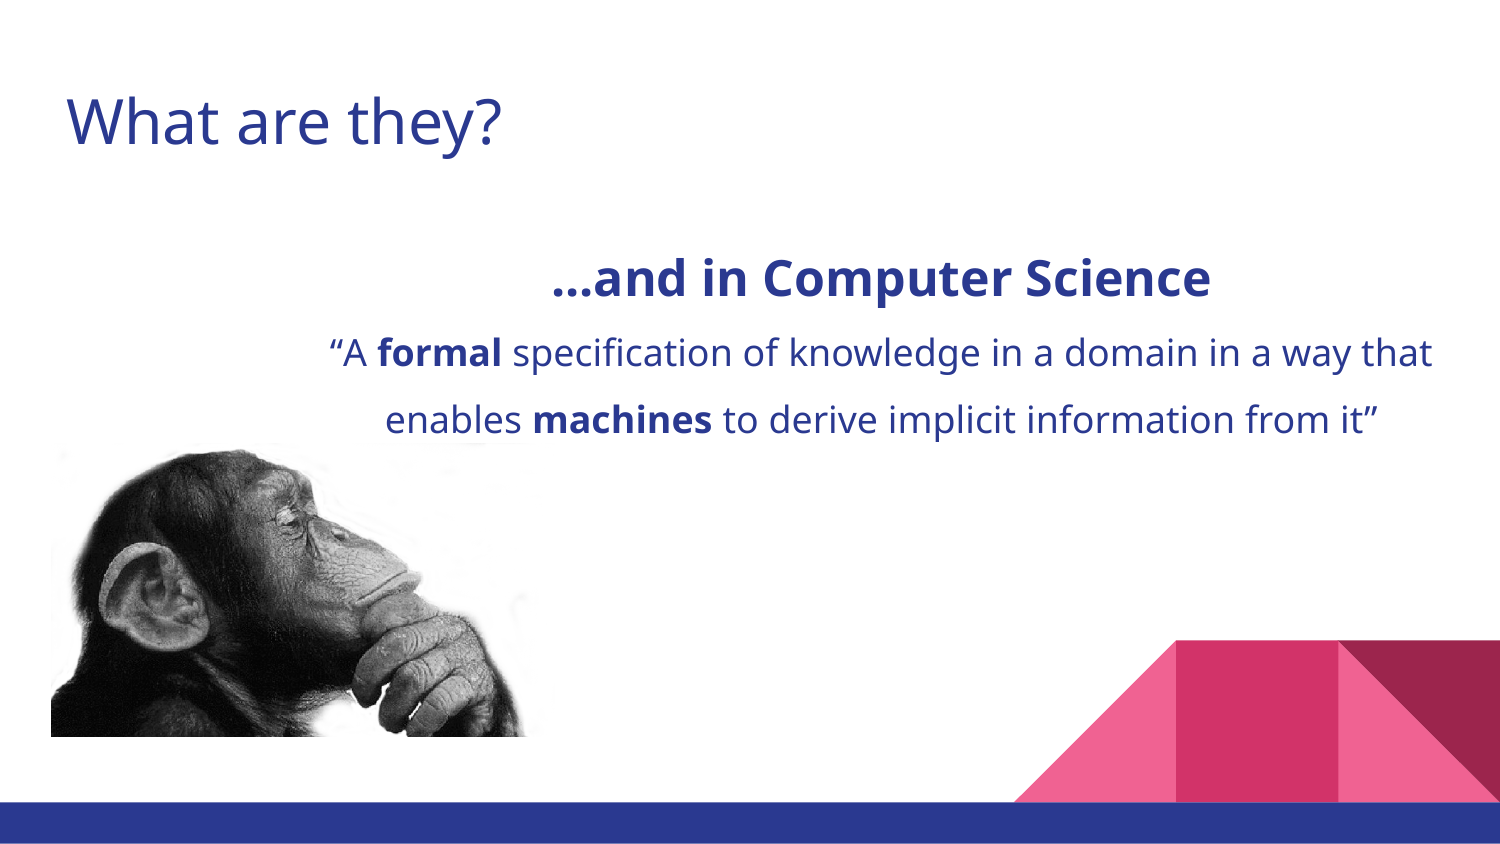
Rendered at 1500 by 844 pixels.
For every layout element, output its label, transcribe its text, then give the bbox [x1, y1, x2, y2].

title ...and in Computer Science “A formal specification of knowledge in a domain in a way that enables machines to derive implicit information from it” [314, 201, 1449, 444]
title What are they? [51, 67, 1449, 167]
picture [50, 443, 555, 738]
